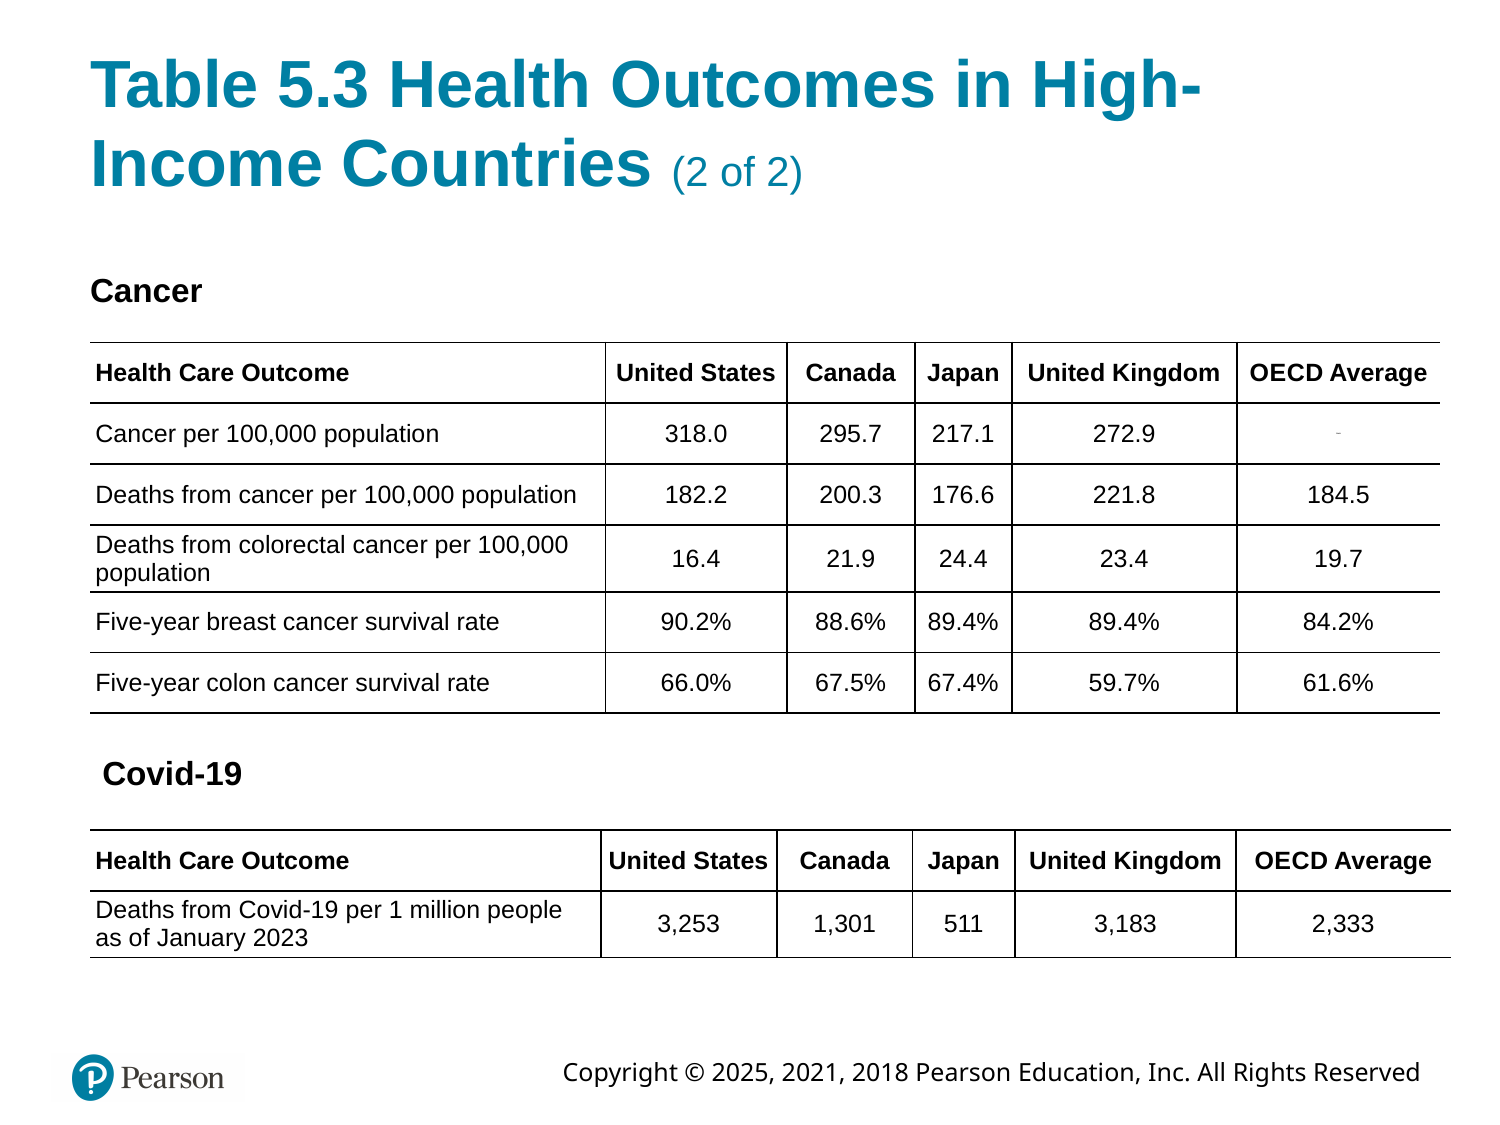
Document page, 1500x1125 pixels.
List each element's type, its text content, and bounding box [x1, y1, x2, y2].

table_cell 295.7 [788, 404, 914, 463]
table_header United Kingdom [1016, 831, 1235, 890]
table_header Health Care Outcome [90, 831, 600, 890]
table_header United States [606, 343, 786, 402]
table_cell 3,183 [1016, 892, 1235, 957]
table_cell 24.4 [916, 526, 1011, 591]
list Cancer [75, 254, 228, 324]
table_cell 23.4 [1013, 526, 1236, 591]
table_cell 89.4% [1013, 593, 1236, 652]
table_header O E C D Average [1238, 343, 1440, 402]
table_header Health Care Outcome [90, 343, 605, 402]
table_cell Cancer per 100,000 population [90, 404, 605, 463]
table_cell 67.5% [788, 653, 914, 712]
table_cell Five-year breast cancer survival rate [90, 593, 605, 652]
table_cell 90.2% [606, 593, 786, 652]
table_cell 19.7 [1238, 526, 1440, 591]
table_cell 182.2 [606, 465, 786, 524]
table_cell 318.0 [606, 404, 786, 463]
table_cell 21.9 [788, 526, 914, 591]
table_cell Deaths from colorectal cancer per 100,000 population [90, 526, 605, 591]
table_cell 200.3 [788, 465, 914, 524]
title Table 5.3 Health Outcomes in High-Income Countries (2 of 2) [75, 35, 1425, 216]
table_cell 61.6% [1238, 653, 1440, 712]
table_header United Kingdom [1013, 343, 1236, 402]
table_cell 272.9 [1013, 404, 1236, 463]
table_cell 1,301 [778, 892, 912, 957]
table_cell 176.6 [916, 465, 1011, 524]
table_cell 88.6% [788, 593, 914, 652]
table_cell blank [1238, 404, 1440, 463]
table_header O E C D Average [1237, 831, 1451, 890]
table_cell 67.4% [916, 653, 1011, 712]
table_cell 89.4% [916, 593, 1011, 652]
table_header Japan [913, 831, 1014, 890]
list Covid-19 [87, 737, 296, 806]
table_cell 184.5 [1238, 465, 1440, 524]
table_cell 84.2% [1238, 593, 1440, 652]
table_cell 221.8 [1013, 465, 1236, 524]
table_cell Deaths from Covid-19 per 1 million people as of January 2023 [90, 892, 600, 957]
table_cell 3,253 [602, 892, 776, 957]
table_header United States [602, 831, 776, 890]
table_cell 217.1 [916, 404, 1011, 463]
table_cell 2,333 [1237, 892, 1451, 957]
table_cell Five-year colon cancer survival rate [90, 653, 605, 712]
table_header Canada [788, 343, 914, 402]
table_cell 59.7% [1013, 653, 1236, 712]
table_cell 16.4 [606, 526, 786, 591]
table_cell 511 [913, 892, 1014, 957]
table_header Japan [916, 343, 1011, 402]
table_cell 66.0% [606, 653, 786, 712]
table_cell Deaths from cancer per 100,000 population [90, 465, 605, 524]
table_header Canada [778, 831, 912, 890]
picture [51, 1053, 245, 1102]
